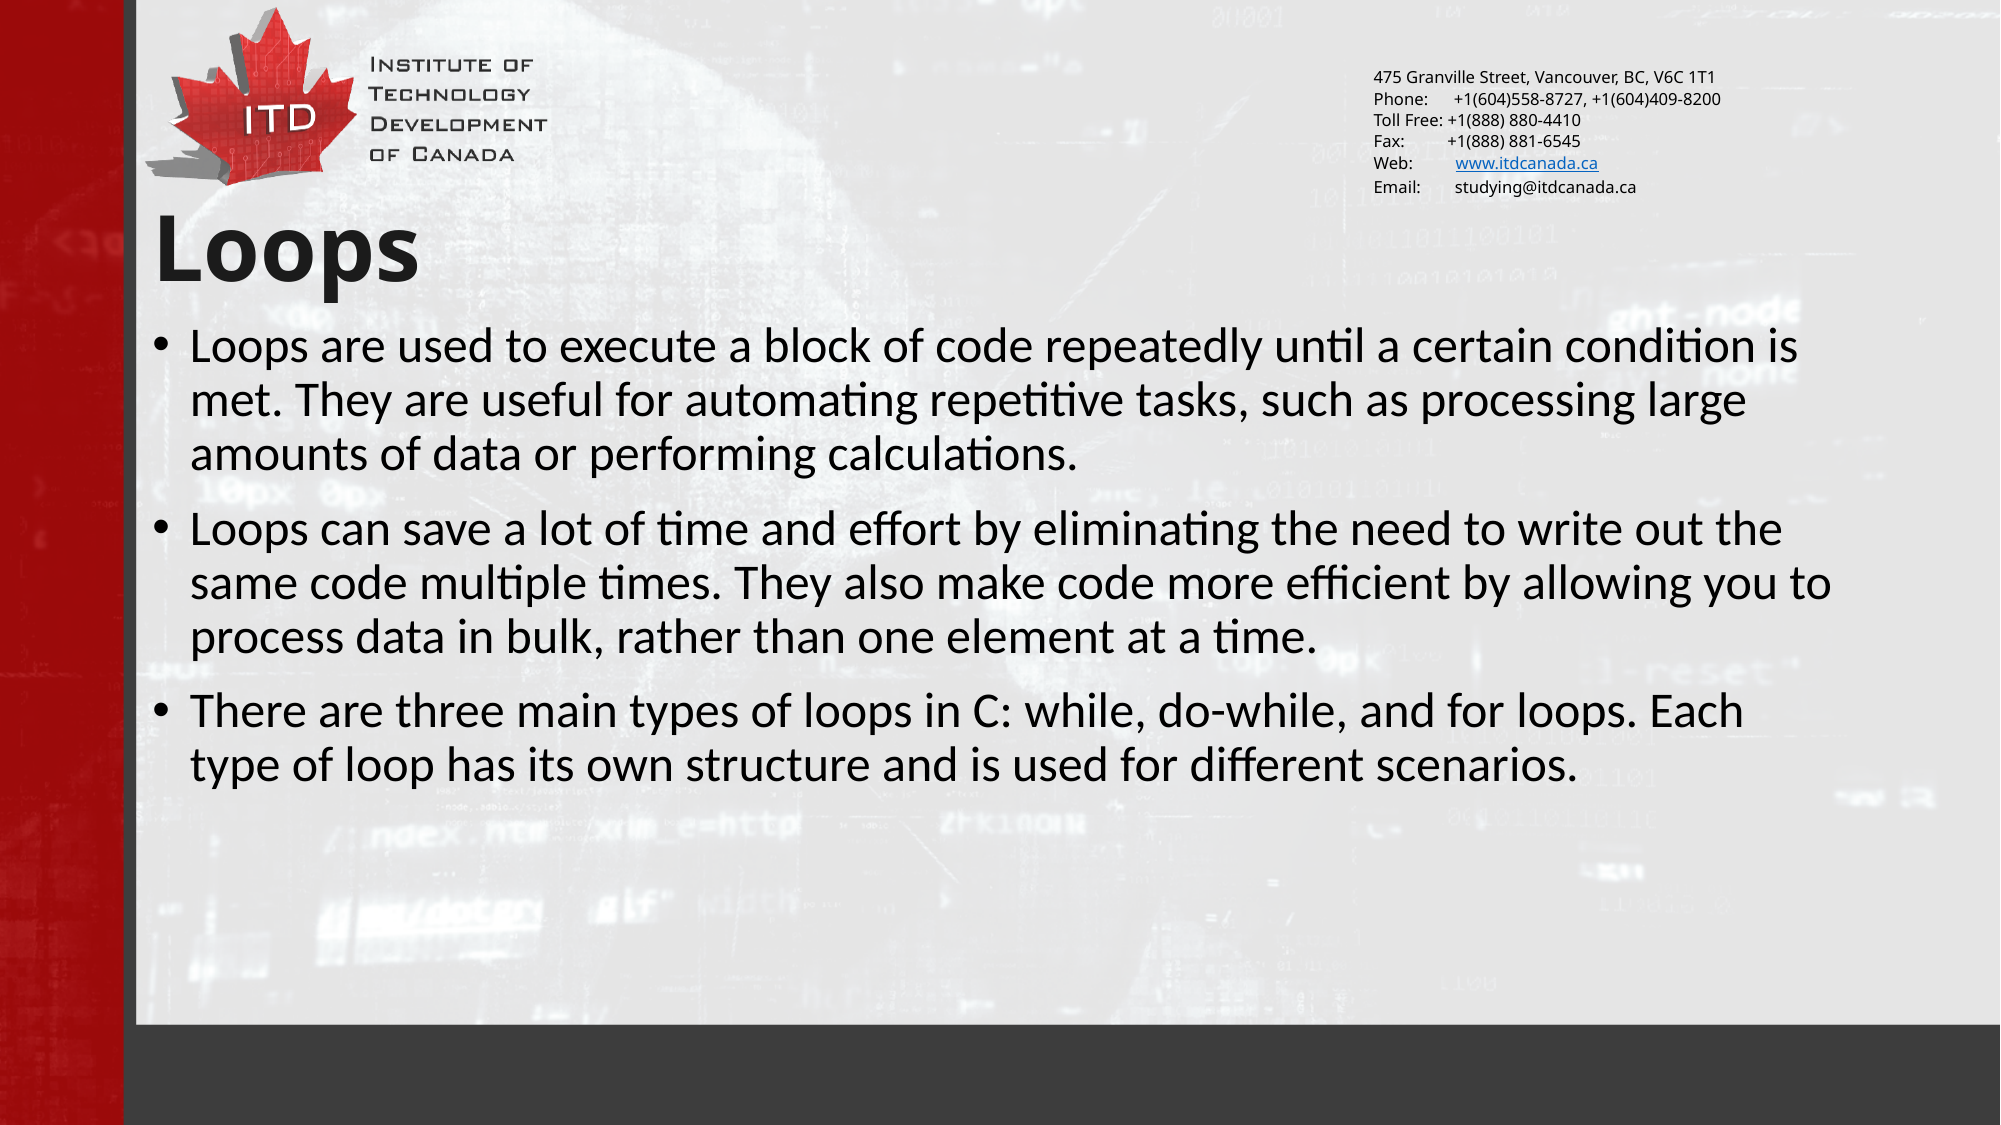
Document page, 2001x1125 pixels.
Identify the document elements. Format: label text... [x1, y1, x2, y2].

title Loops [137, 195, 1863, 311]
list Loops are used to execute a block of code repeatedly until a certain condition is met. They are useful for automating repetitive tasks, such as processing large amounts of data or performing calculations. Loops can save a lot of time and effort by eliminating the need to write out the same code multiple times. They also make code more efficient by allowing you to process data in bulk, rather than one element at a time. There are three main types of loops in C: while, do-while, and for loops. Each type of loop has its own structure and is used for different scenarios. [137, 311, 1863, 1026]
picture [0, 0, 2000, 1125]
